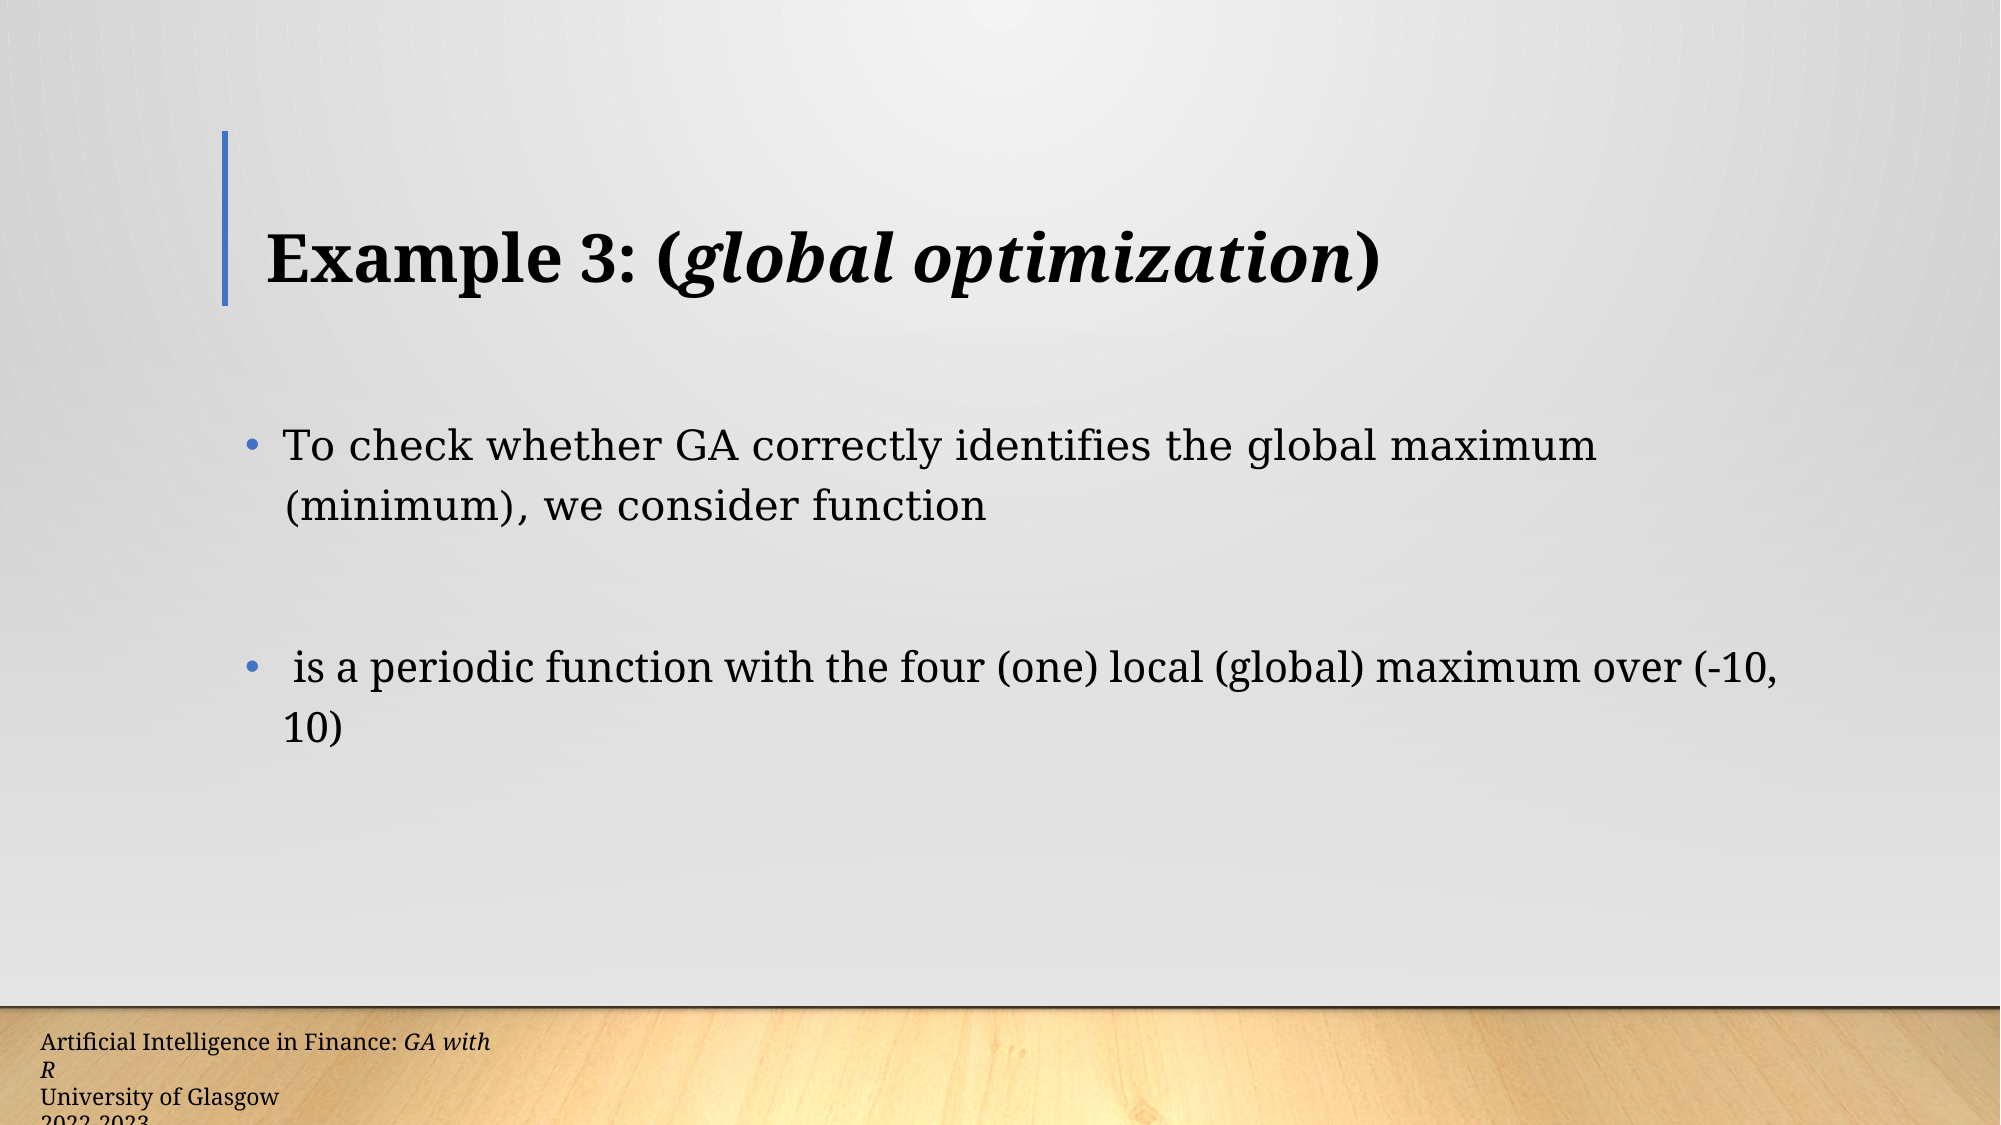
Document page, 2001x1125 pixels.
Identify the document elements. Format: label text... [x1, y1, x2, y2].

picture [0, 1006, 2000, 1125]
text_box Artificial Intelligence in Finance: GA with R University of Glasgow 2022-2023 [25, 1020, 533, 1125]
